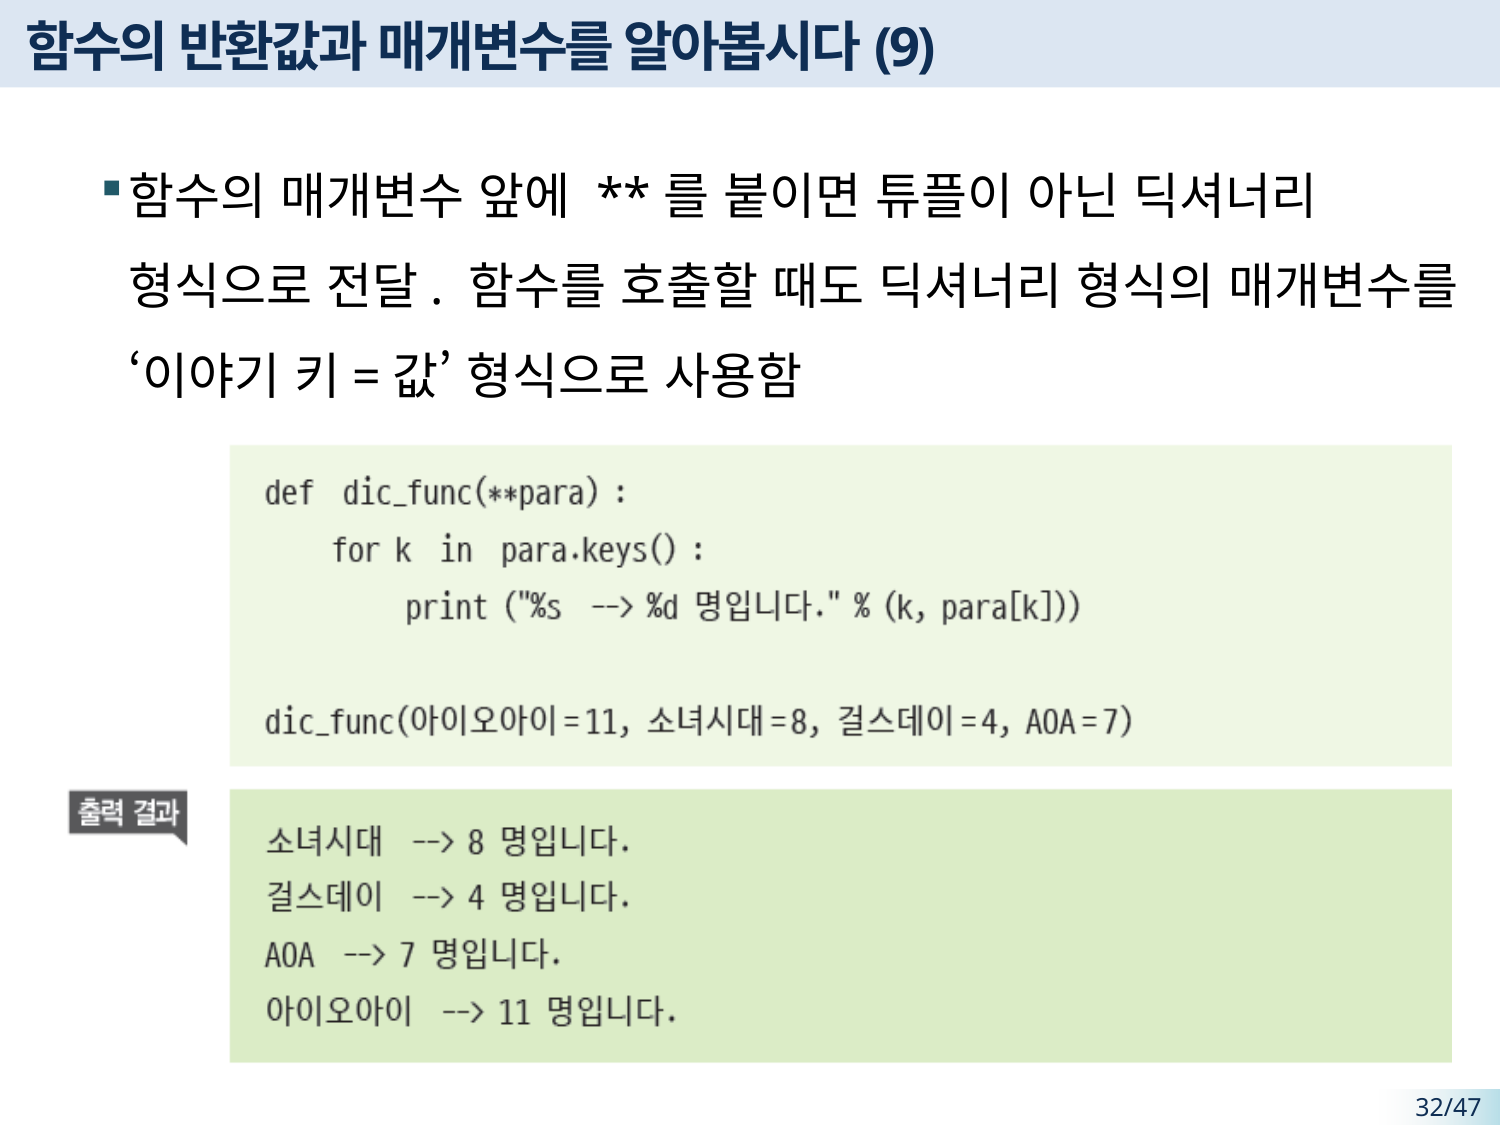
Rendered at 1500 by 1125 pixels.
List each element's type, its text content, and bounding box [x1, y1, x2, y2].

list 함수의 매개변수 앞에 **를 붙이면 튜플이 아닌 딕셔너리 형식으로 전달. 함수를 호출할 때도 딕셔너리 형식의 매개변수를 ‘이야기 키=값’ 형식으로 사용함 [10, 126, 1481, 1057]
picture [63, 436, 1452, 1065]
title 함수의 반환값과 매개변수를 알아봅시다(9) [10, 5, 1288, 84]
